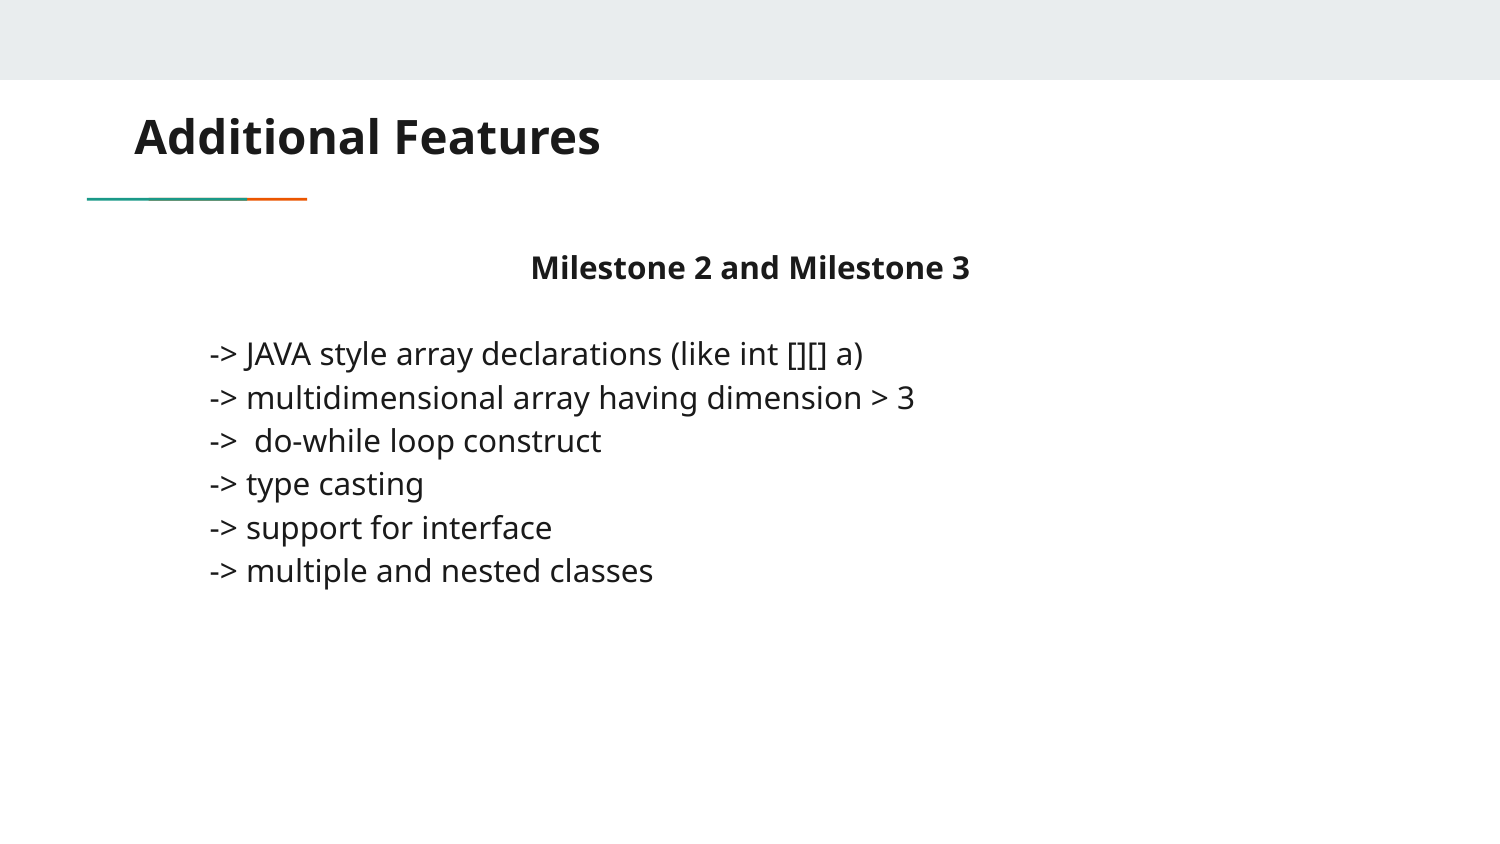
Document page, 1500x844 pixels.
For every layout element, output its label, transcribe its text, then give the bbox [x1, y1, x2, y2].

title Additional Features [119, 91, 1381, 180]
list Milestone 2 and Milestone 3 -> JAVA style array declarations (like int [][] a) -> multidimensional array having dimension > 3 -> do-while loop construct -> type casting -> support for interface -> multiple and nested classes [119, 227, 1381, 778]
